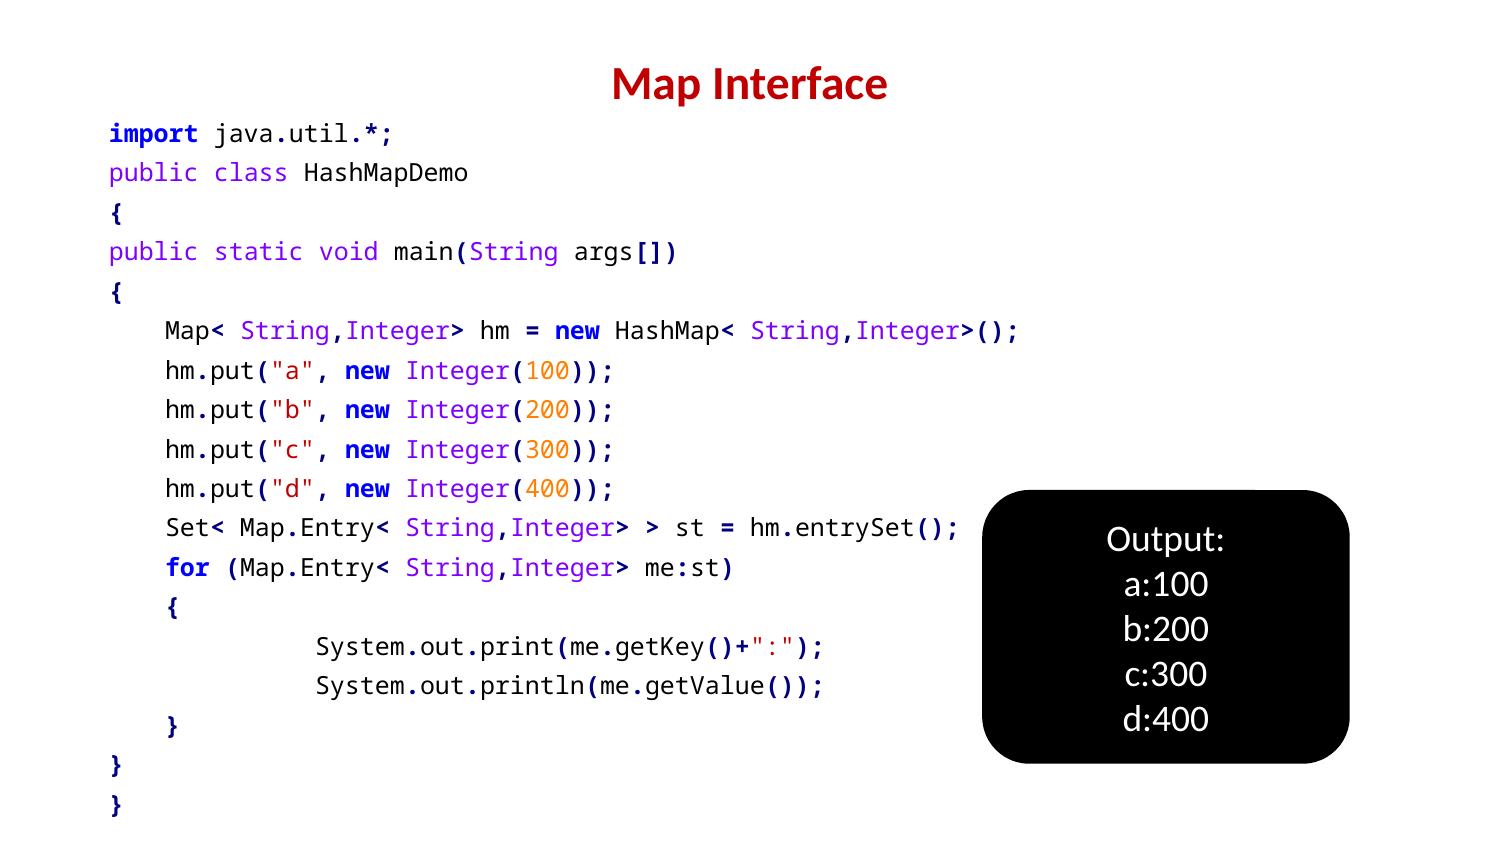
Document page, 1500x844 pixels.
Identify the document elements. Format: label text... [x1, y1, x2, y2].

list import java.util.*; public class HashMapDemo { public static void main(String args[]) { Map< String,Integer> hm = new HashMap< String,Integer>(); hm.put("a", new Integer(100)); hm.put("b", new Integer(200)); hm.put("c", new Integer(300)); hm.put("d", new Integer(400)); Set< Map.Entry< String,Integer> > st = hm.entrySet(); for (Map.Entry< String,Integer> me:st) { System.out.print(me.getKey()+":"); System.out.println(me.getValue()); } } } [93, 105, 1444, 821]
text_box Output: a:100 b:200 c:300 d:400 [982, 489, 1350, 764]
title Map Interface [103, 44, 1397, 118]
